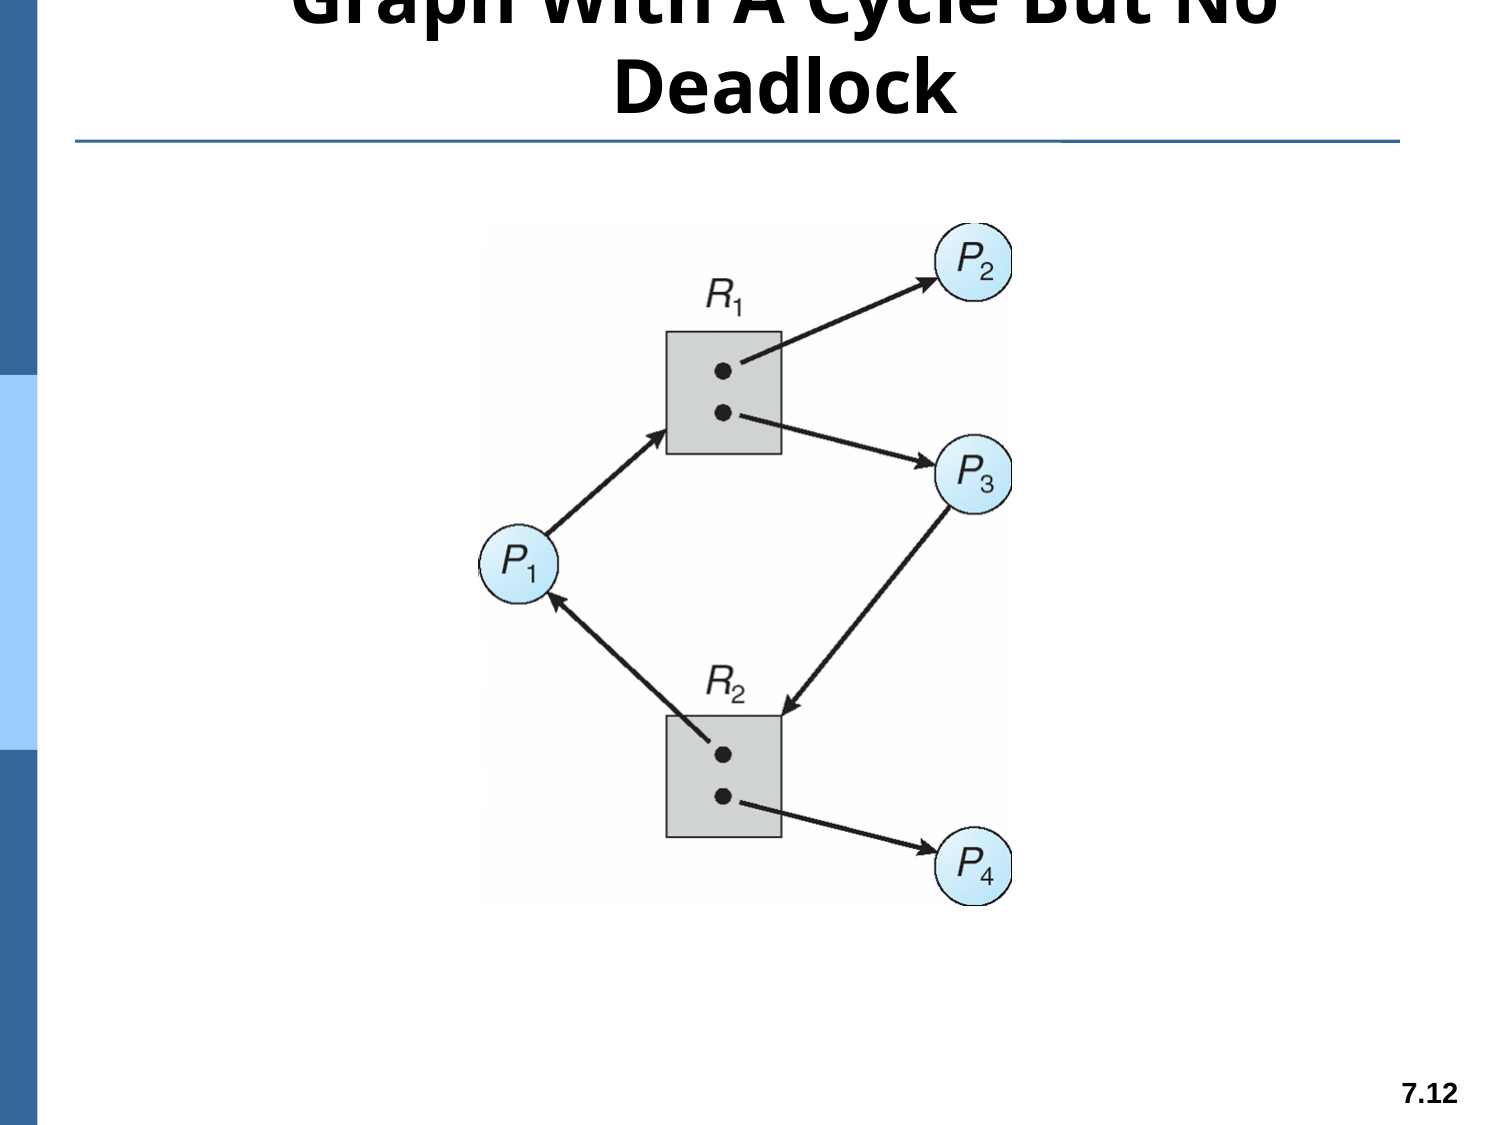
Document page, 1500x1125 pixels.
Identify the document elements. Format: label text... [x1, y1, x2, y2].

title Graph With A Cycle But No Deadlock [109, 60, 1460, 137]
picture [478, 223, 1012, 906]
